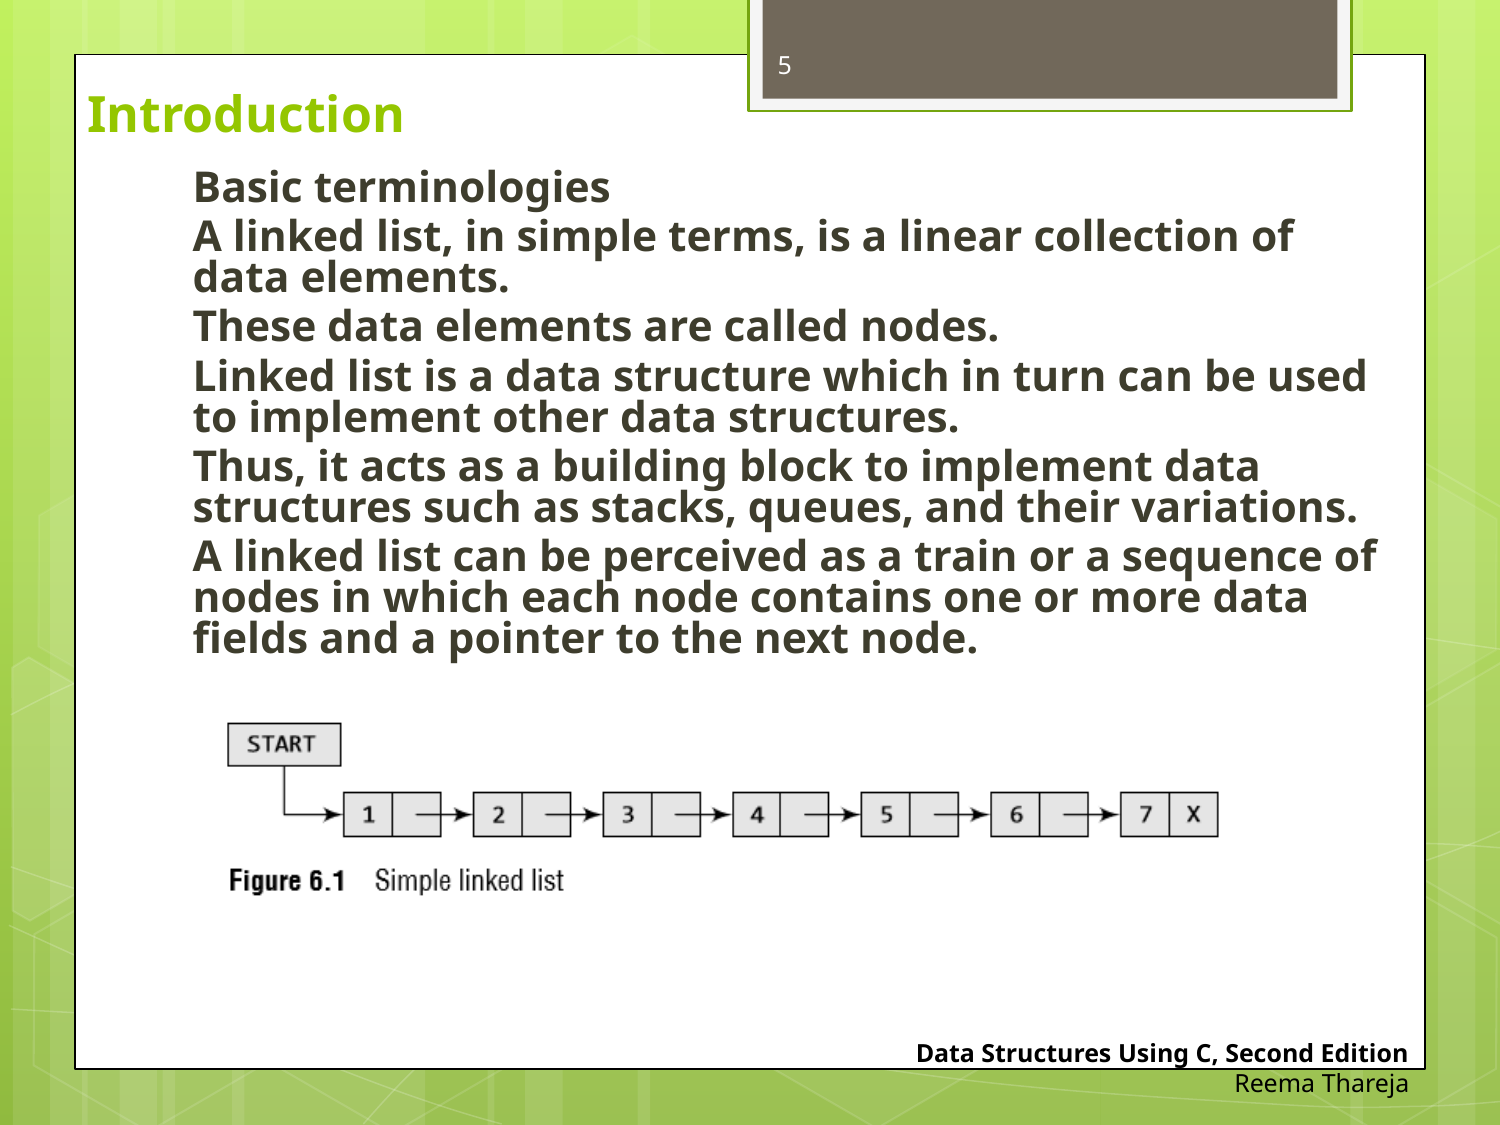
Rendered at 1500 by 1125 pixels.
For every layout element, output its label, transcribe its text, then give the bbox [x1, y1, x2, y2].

text_box Data Structures Using C, Second Edition Reema Thareja [849, 1037, 1425, 1098]
text_box 5 [762, 36, 982, 97]
text_box Basic terminologies A linked list, in simple terms, is a linear collection of data elements. These data elements are called nodes. Linked list is a data structure which in turn can be used to implement other data structures. Thus, it acts as a building block to implement data structures such as stacks, queues, and their variations. A linked list can be perceived as a train or a sequence of nodes in which each node contains one or more data fields and a pointer to the next node. [112, 162, 1400, 688]
text_box Introduction [72, 37, 1225, 150]
picture [212, 712, 1247, 905]
